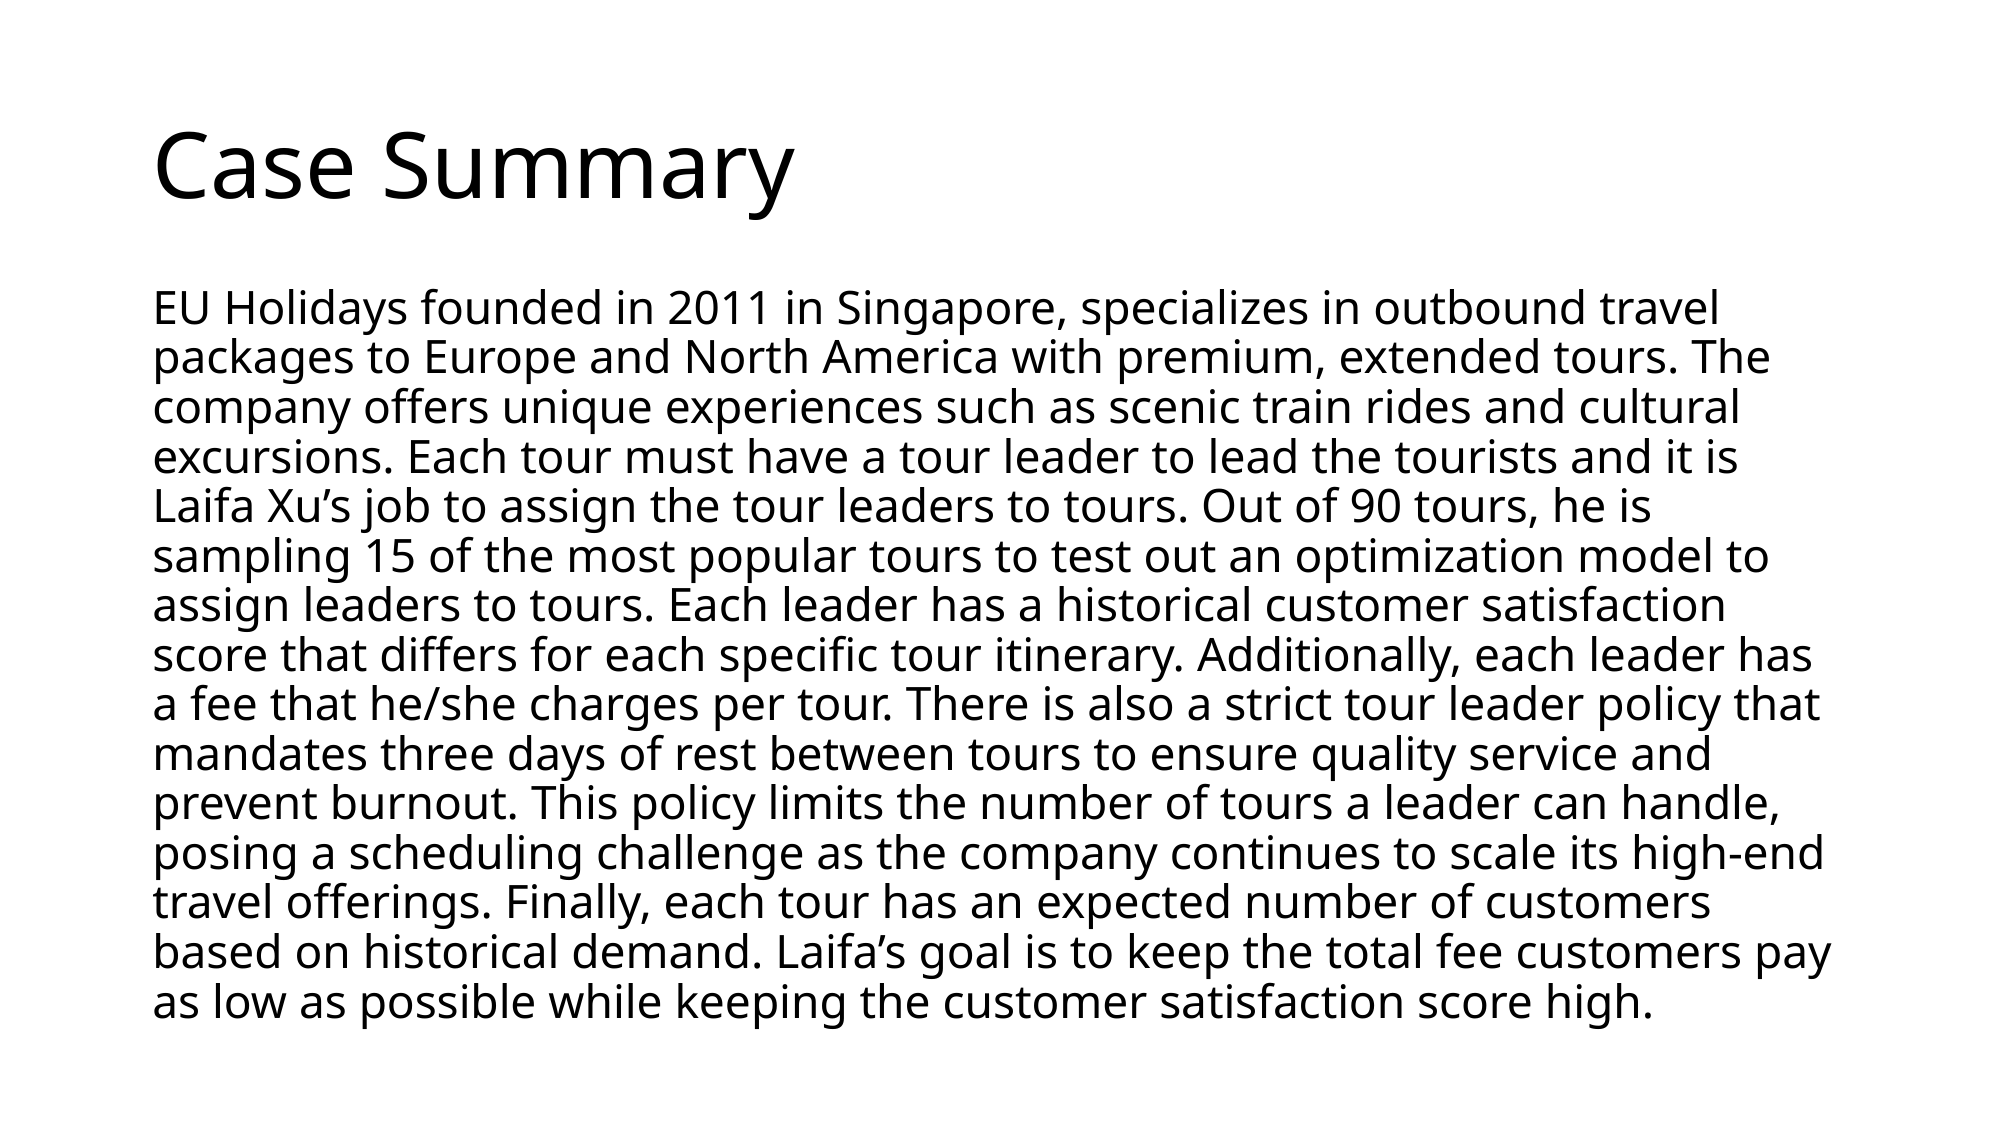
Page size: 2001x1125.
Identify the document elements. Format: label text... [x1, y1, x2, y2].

title Case Summary [137, 59, 1863, 277]
list EU Holidays founded in 2011 in Singapore, specializes in outbound travel packages to Europe and North America with premium, extended tours. The company offers unique experiences such as scenic train rides and cultural excursions. Each tour must have a tour leader to lead the tourists and it is Laifa Xu’s job to assign the tour leaders to tours. Out of 90 tours, he is sampling 15 of the most popular tours to test out an optimization model to assign leaders to tours. Each leader has a historical customer satisfaction score that differs for each specific tour itinerary. Additionally, each leader has a fee that he/she charges per tour. There is also a strict tour leader policy that mandates three days of rest between tours to ensure quality service and prevent burnout. This policy limits the number of tours a leader can handle, posing a scheduling challenge as the company continues to scale its high-end travel offerings. Finally, each tour has an expected number of customers based on historical demand. Laifa’s goal is to keep the total fee customers pay as low as possible while keeping the customer satisfaction score high. [137, 277, 1863, 1046]
